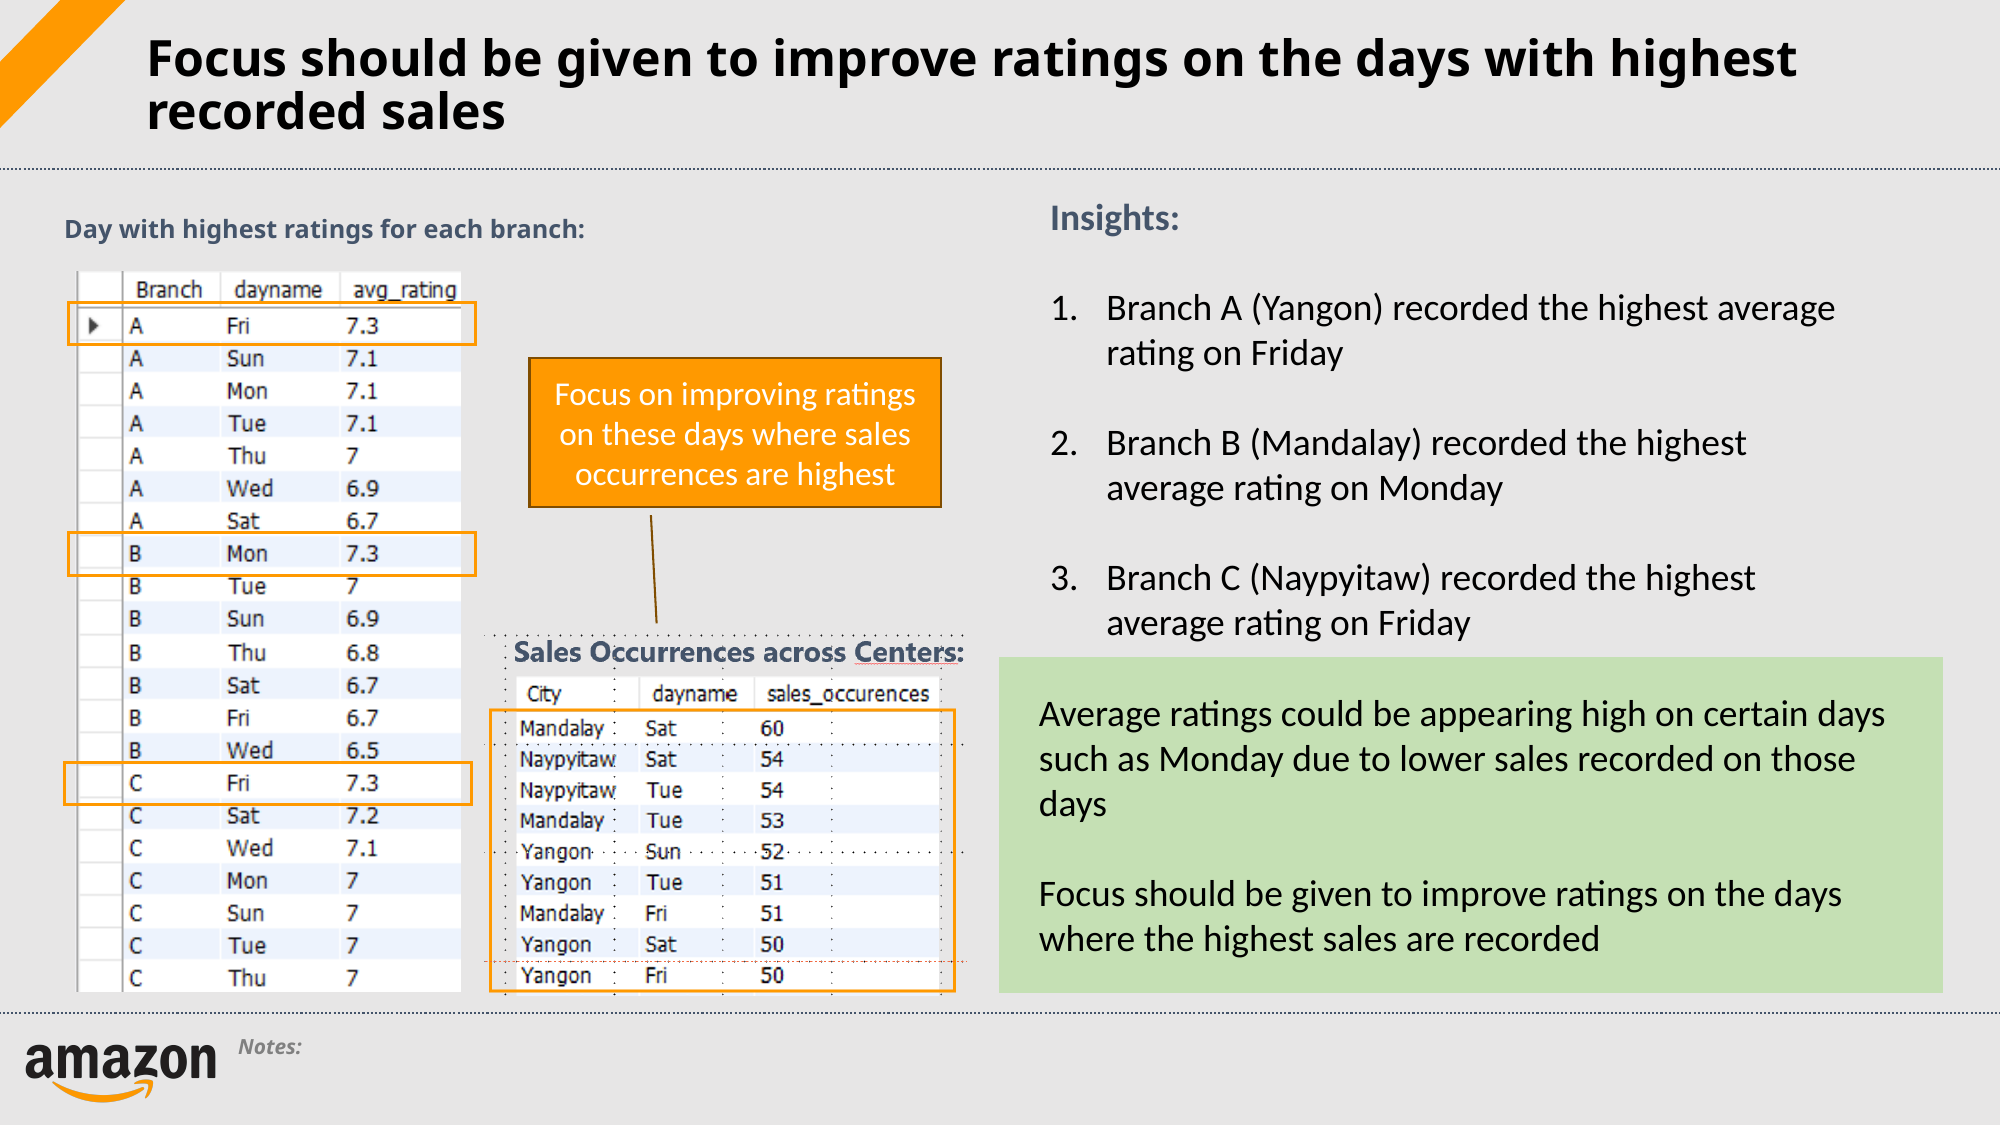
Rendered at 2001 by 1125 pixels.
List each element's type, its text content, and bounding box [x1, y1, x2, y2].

title Focus should be given to improve ratings on the days with highest recorded sales [131, 51, 1955, 149]
text_box Insights: Branch A (Yangon) recorded the highest average rating on Friday Branch B (Mandalay) recorded the highest average rating on Monday Branch C (Naypyitaw) recorded the highest average rating on Friday [1035, 185, 1886, 651]
picture [75, 271, 461, 992]
text_box [68, 301, 75, 346]
picture [484, 634, 967, 996]
list Day with highest ratings for each branch: [49, 209, 875, 252]
text_box Focus on improving ratings on these days where sales occurrences are highest [528, 357, 942, 508]
text_box Average ratings could be appearing high on certain days such as Monday due to lower sales recorded on those days Focus should be given to improve ratings on the days where the highest sales are recorded [1024, 681, 1919, 966]
picture [17, 1042, 224, 1105]
text_box [461, 761, 472, 806]
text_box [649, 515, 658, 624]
text_box [68, 532, 75, 576]
text_box [461, 532, 477, 576]
text_box [63, 761, 75, 806]
text_box [999, 657, 1943, 993]
text_box [461, 301, 477, 346]
